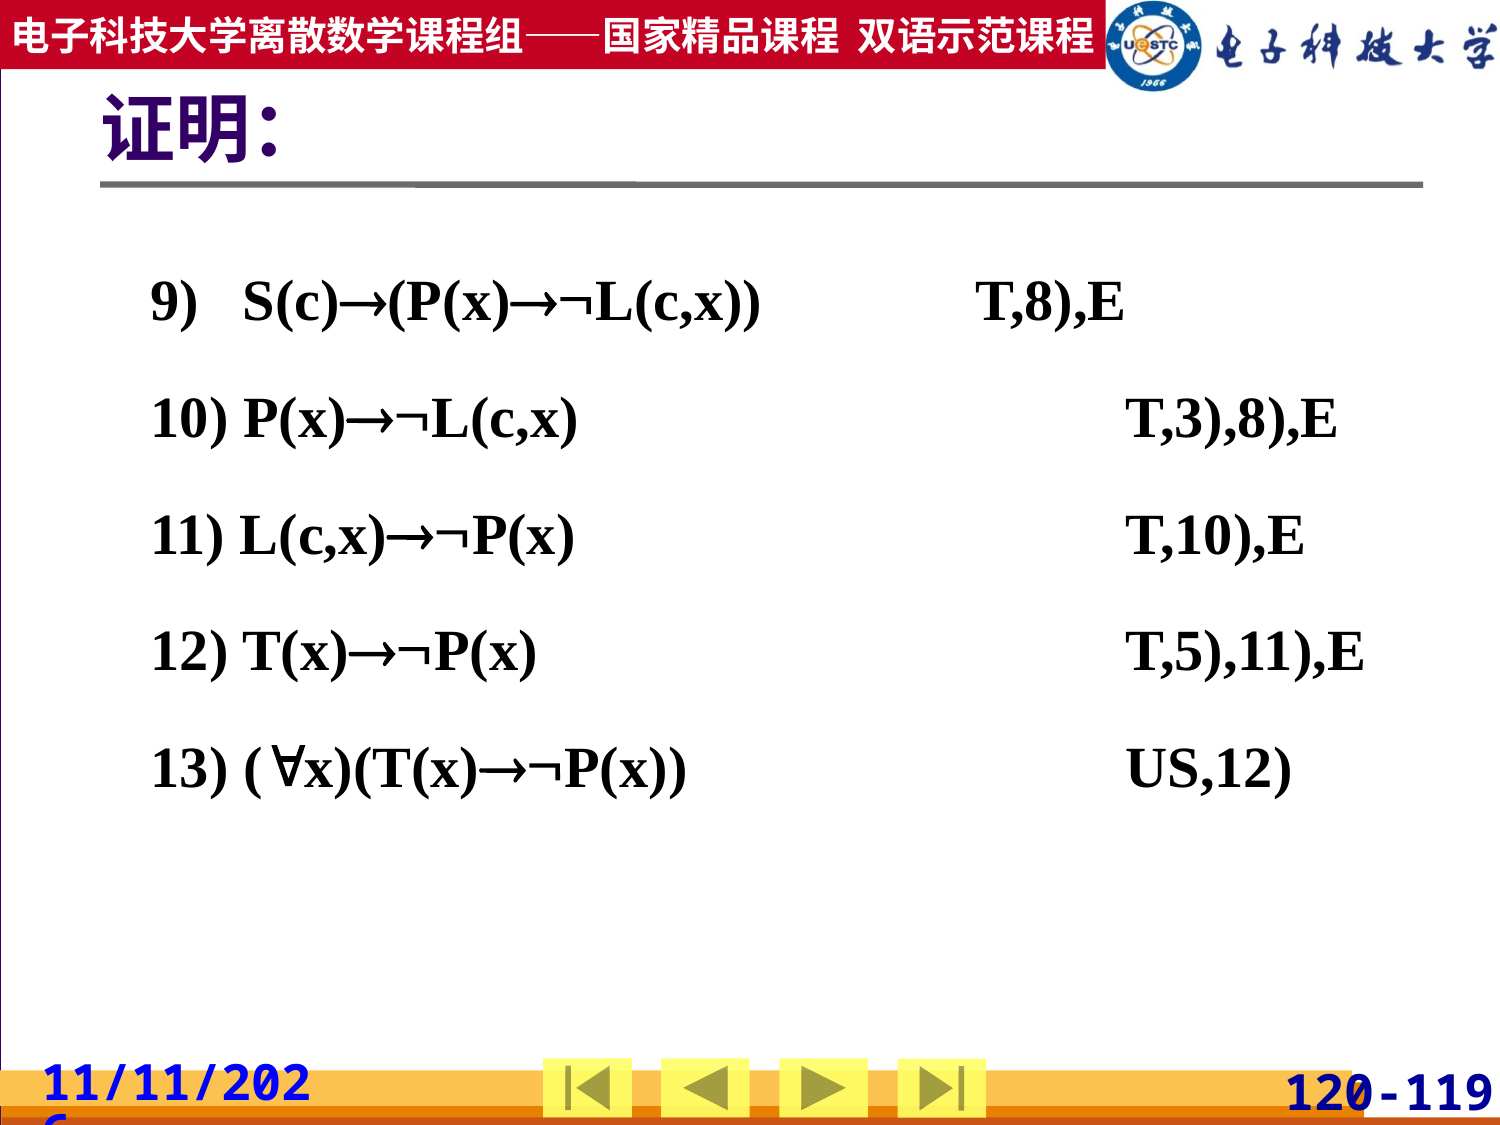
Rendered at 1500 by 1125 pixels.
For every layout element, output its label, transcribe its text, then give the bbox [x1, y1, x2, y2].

title 证明： [100, 56, 1424, 208]
picture [1106, 0, 1500, 93]
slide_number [40, 1050, 325, 1111]
list 9) S(c)(P(x)L(c,x)) T,8),E 10) P(x)L(c,x) T,3),8),E 11) L(c,x)P(x) T,10),E 12) T(x)P(x) T,5),11),E 13) (x)(T(x)P(x)) US,12) [135, 220, 1386, 822]
